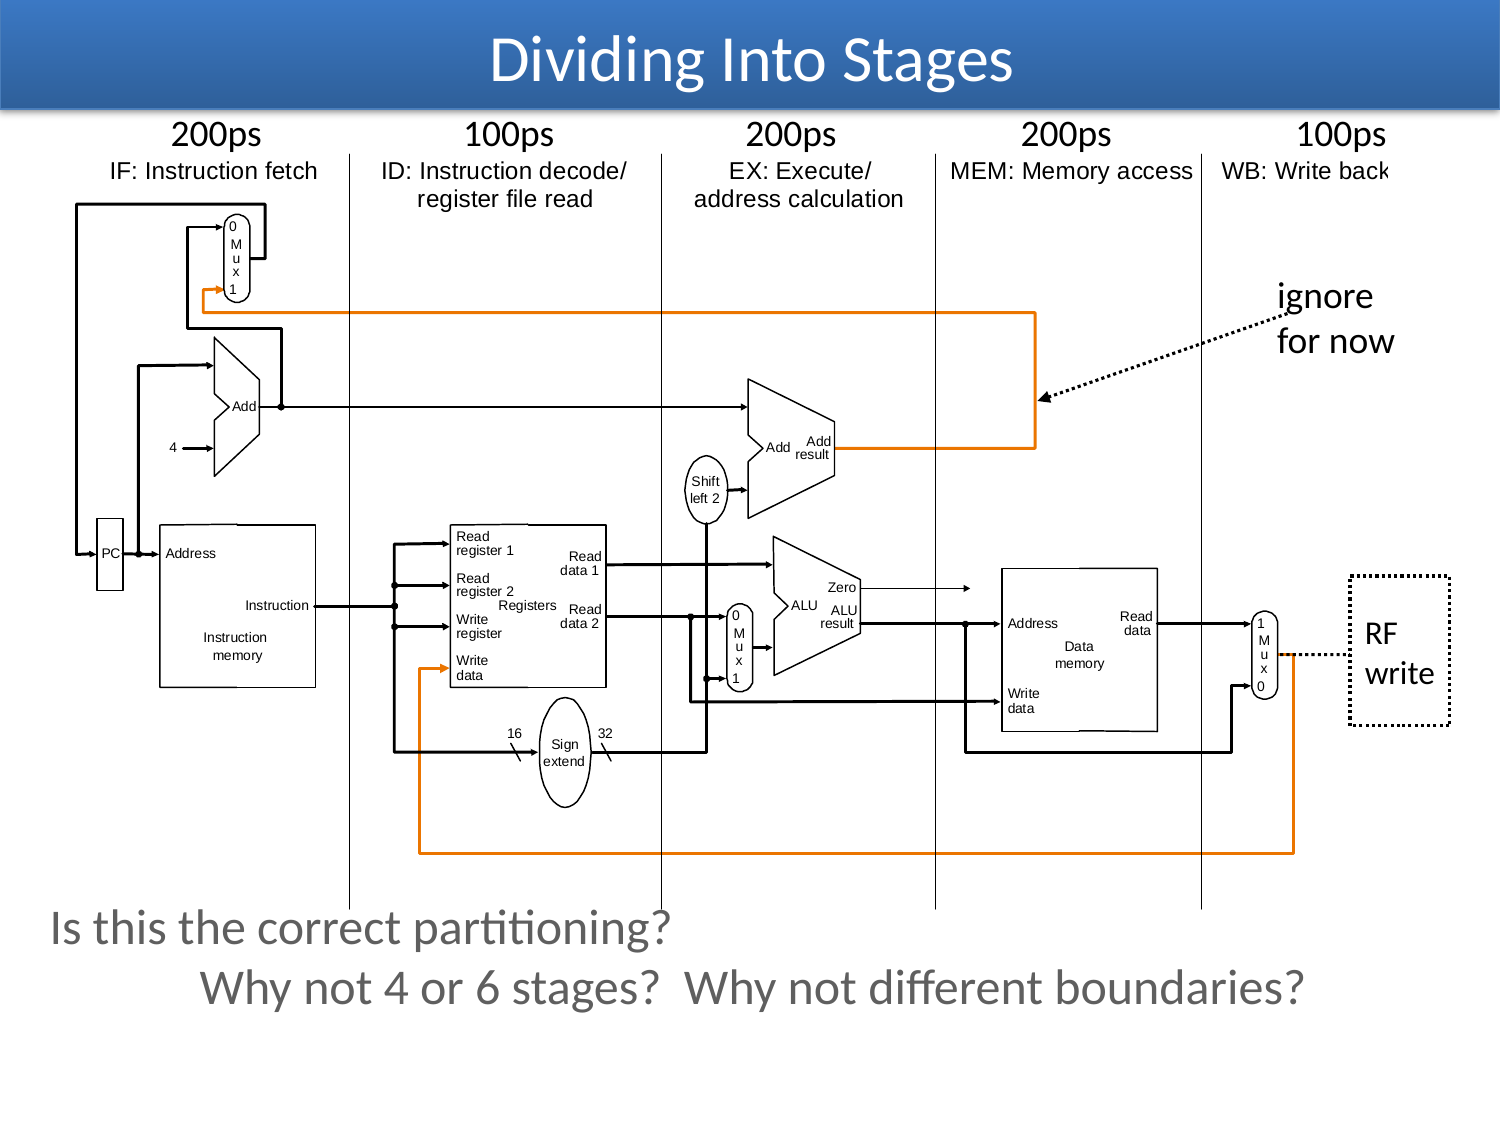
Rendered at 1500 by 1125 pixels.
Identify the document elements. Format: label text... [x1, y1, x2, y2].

text_box Is this the correct partitioning? Why not 4 or 6 stages? Why not different boundaries? [34, 886, 1322, 1022]
text_box 100ps [448, 101, 570, 149]
text_box 100ps [1280, 101, 1402, 162]
picture [74, 150, 1388, 911]
title Dividing Into Stages [2, 7, 1500, 102]
text_box 200ps [1005, 101, 1127, 149]
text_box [1279, 575, 1451, 727]
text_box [1037, 263, 1476, 402]
text_box 200ps [730, 101, 852, 149]
text_box 200ps [155, 101, 277, 149]
